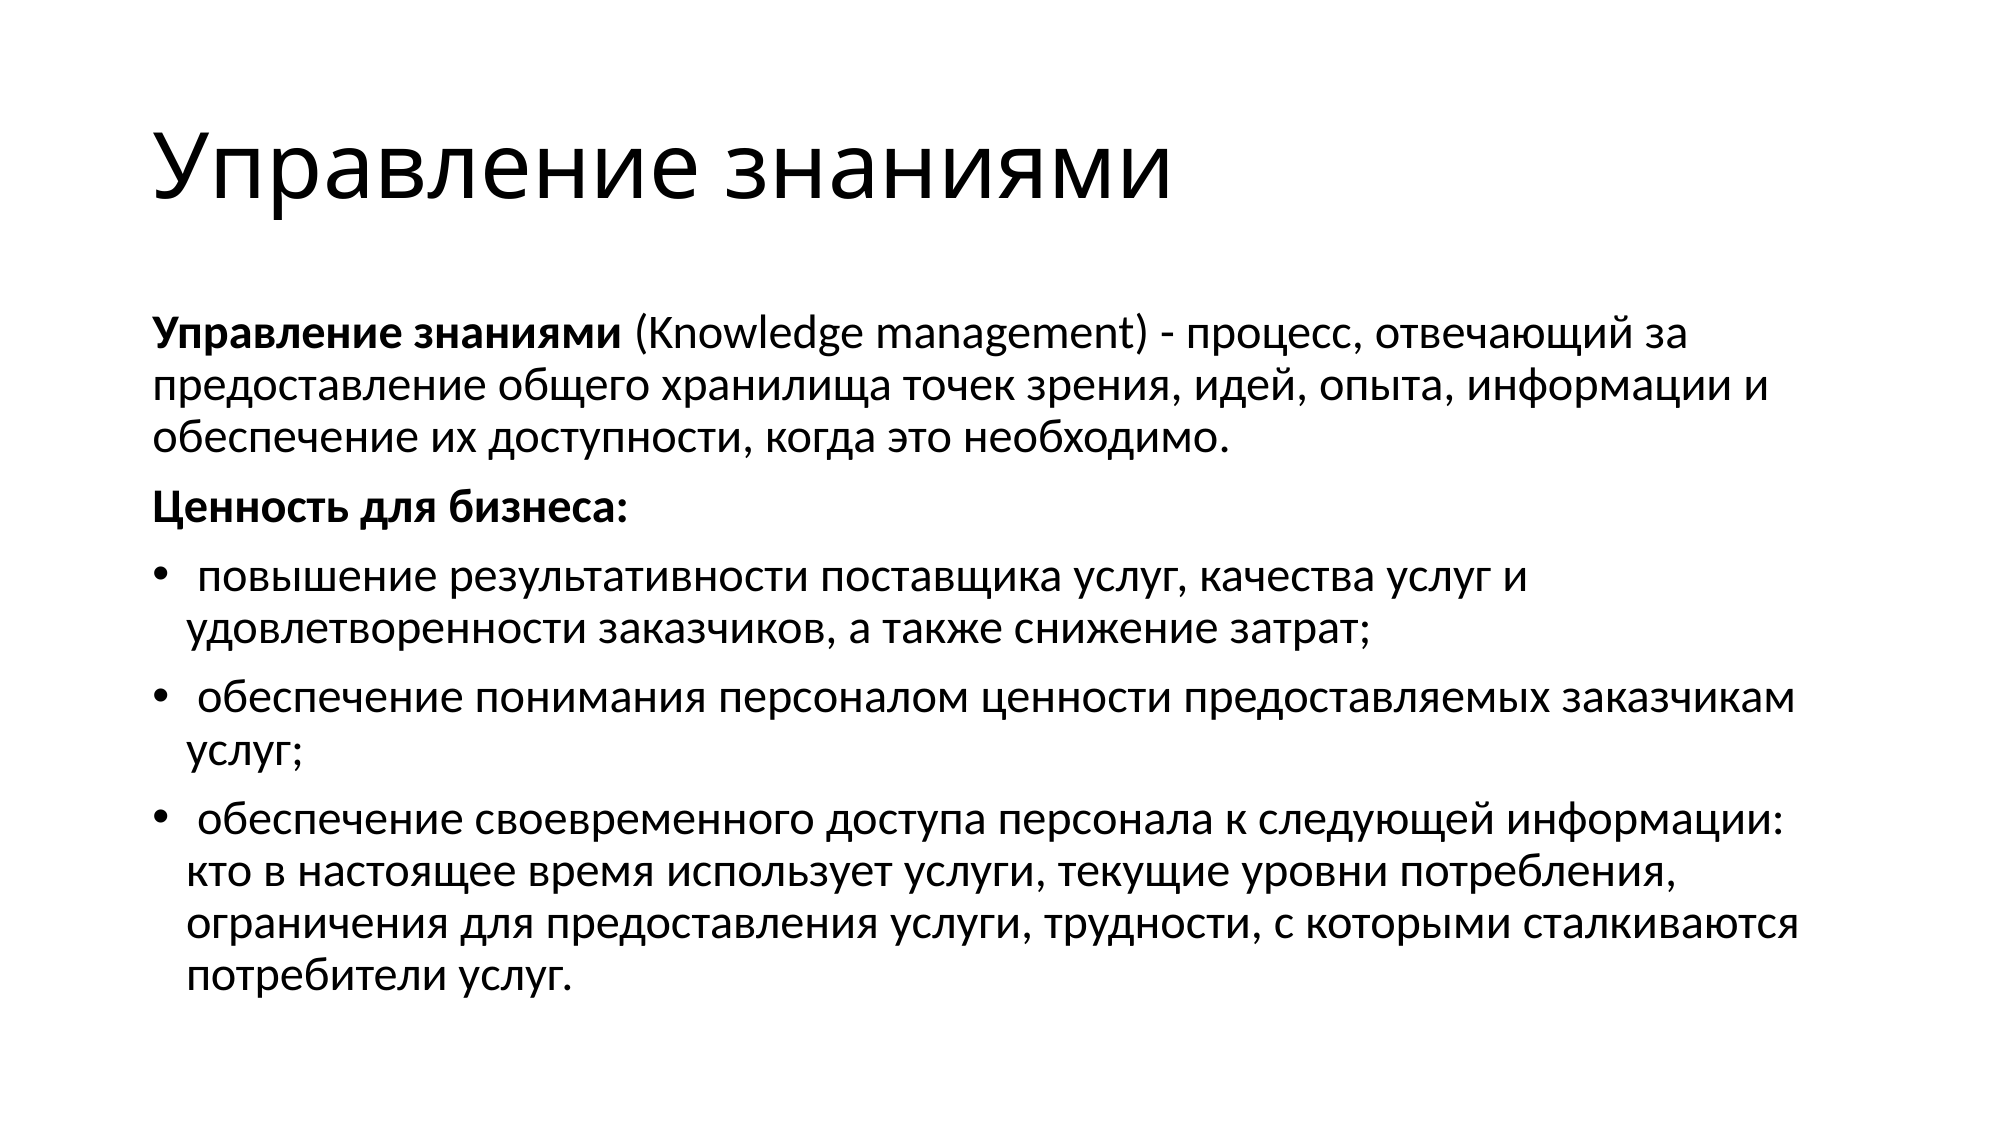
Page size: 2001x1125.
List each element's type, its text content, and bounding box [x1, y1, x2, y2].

title Управление знаниями [137, 59, 1863, 278]
list Управление знаниями (Knowledge management) - процесс, отвечающий за предоставление общего хранилища точек зрения, идей, опыта, информации и обеспечение их доступности, когда это необходимо. Ценность для бизнеса: повышение результативности поставщика услуг, качества услуг и удовлетворенности заказчиков, а также снижение затрат; обеспечение понимания персоналом ценности предоставляемых заказчикам услуг; обеспечение своевременного доступа персонала к следующей информации: кто в настоящее время использует услуги, текущие уровни потребления, ограничения для предоставления услуги, трудности, с которыми сталкиваются потребители услуг. [137, 299, 1863, 1014]
